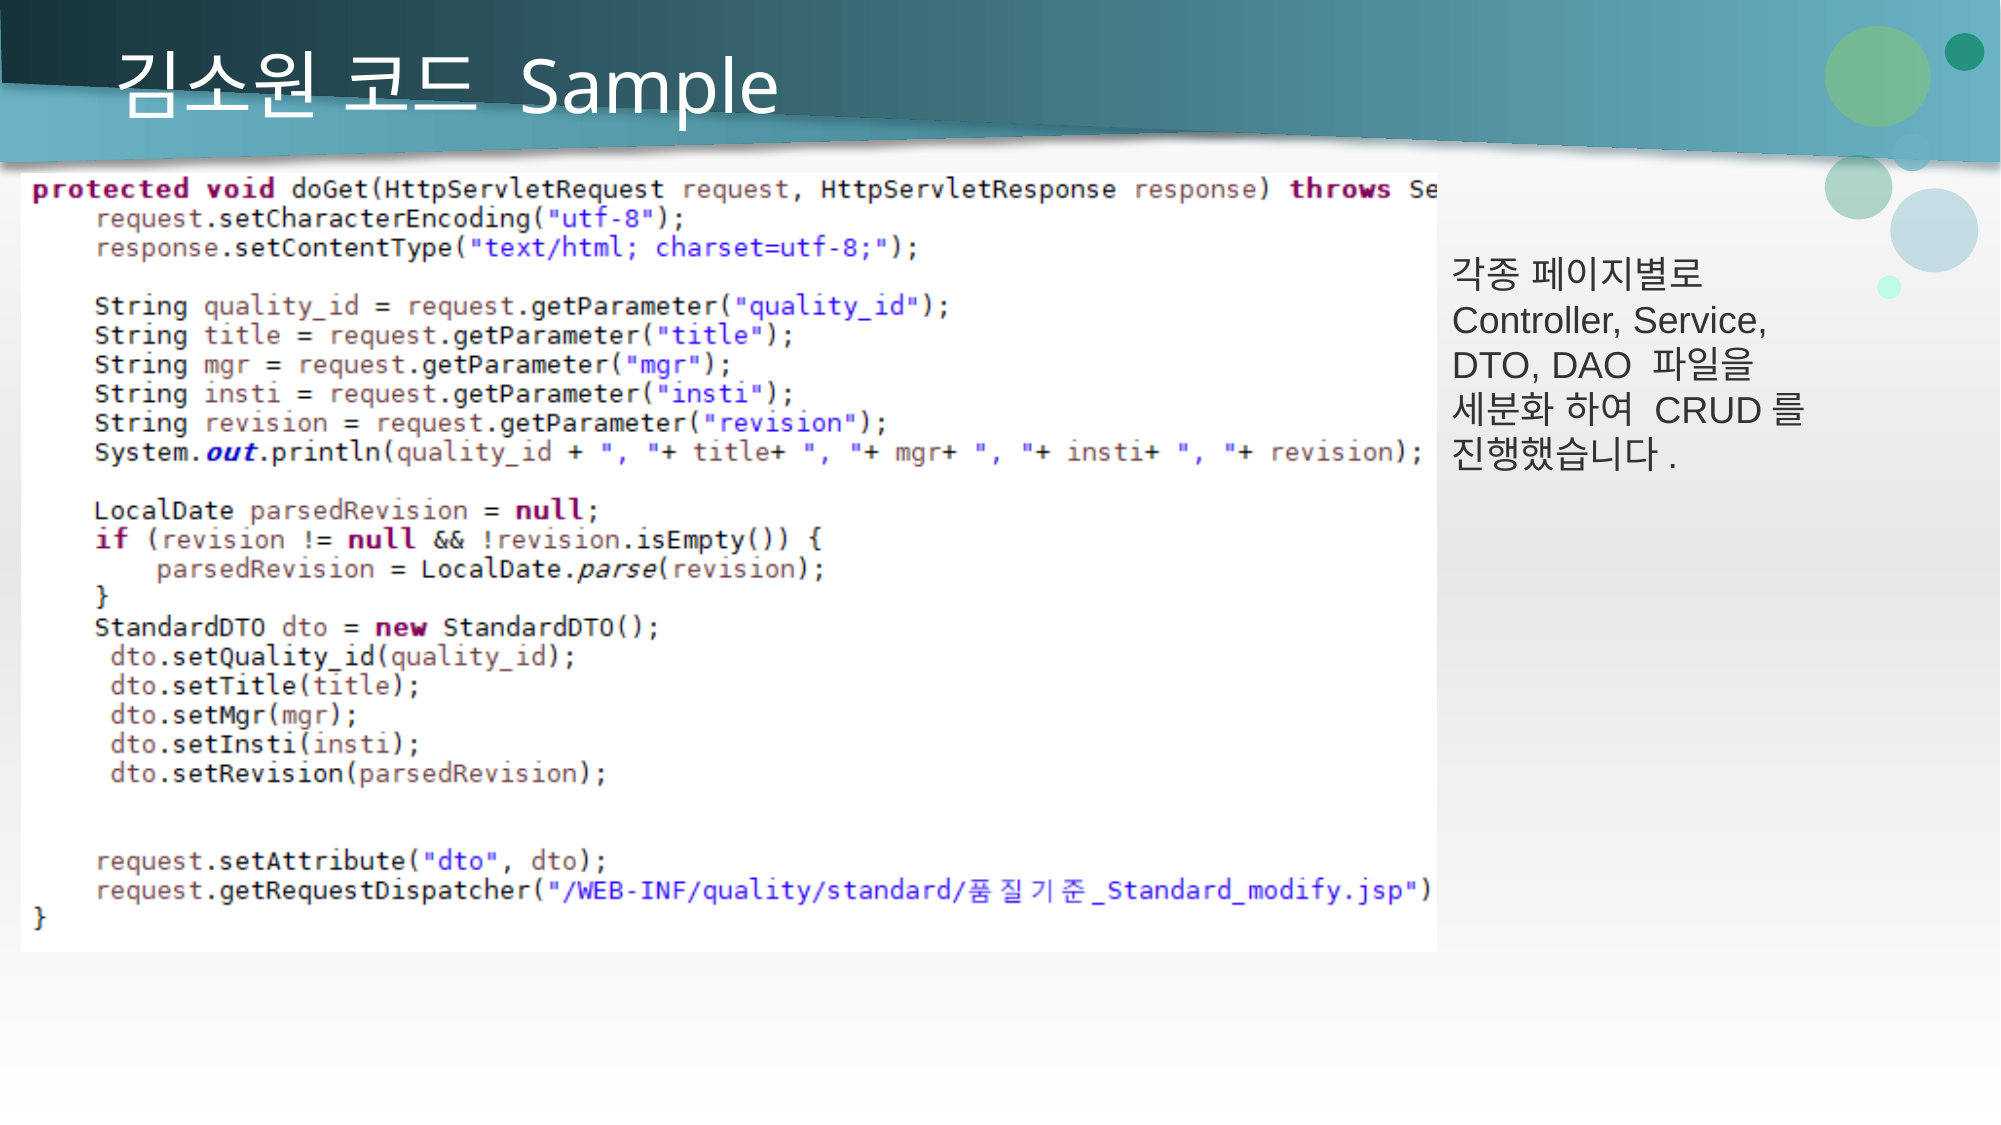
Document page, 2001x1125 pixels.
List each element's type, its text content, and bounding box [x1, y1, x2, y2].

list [20, 171, 1439, 954]
title 김소원 코드 Sample [99, 12, 1900, 155]
text_box 각종 페이지별로 Controller, Service, DTO, DAO 파일을 세분화 하여 CRUD를 진행했습니다. [1439, 243, 1865, 484]
